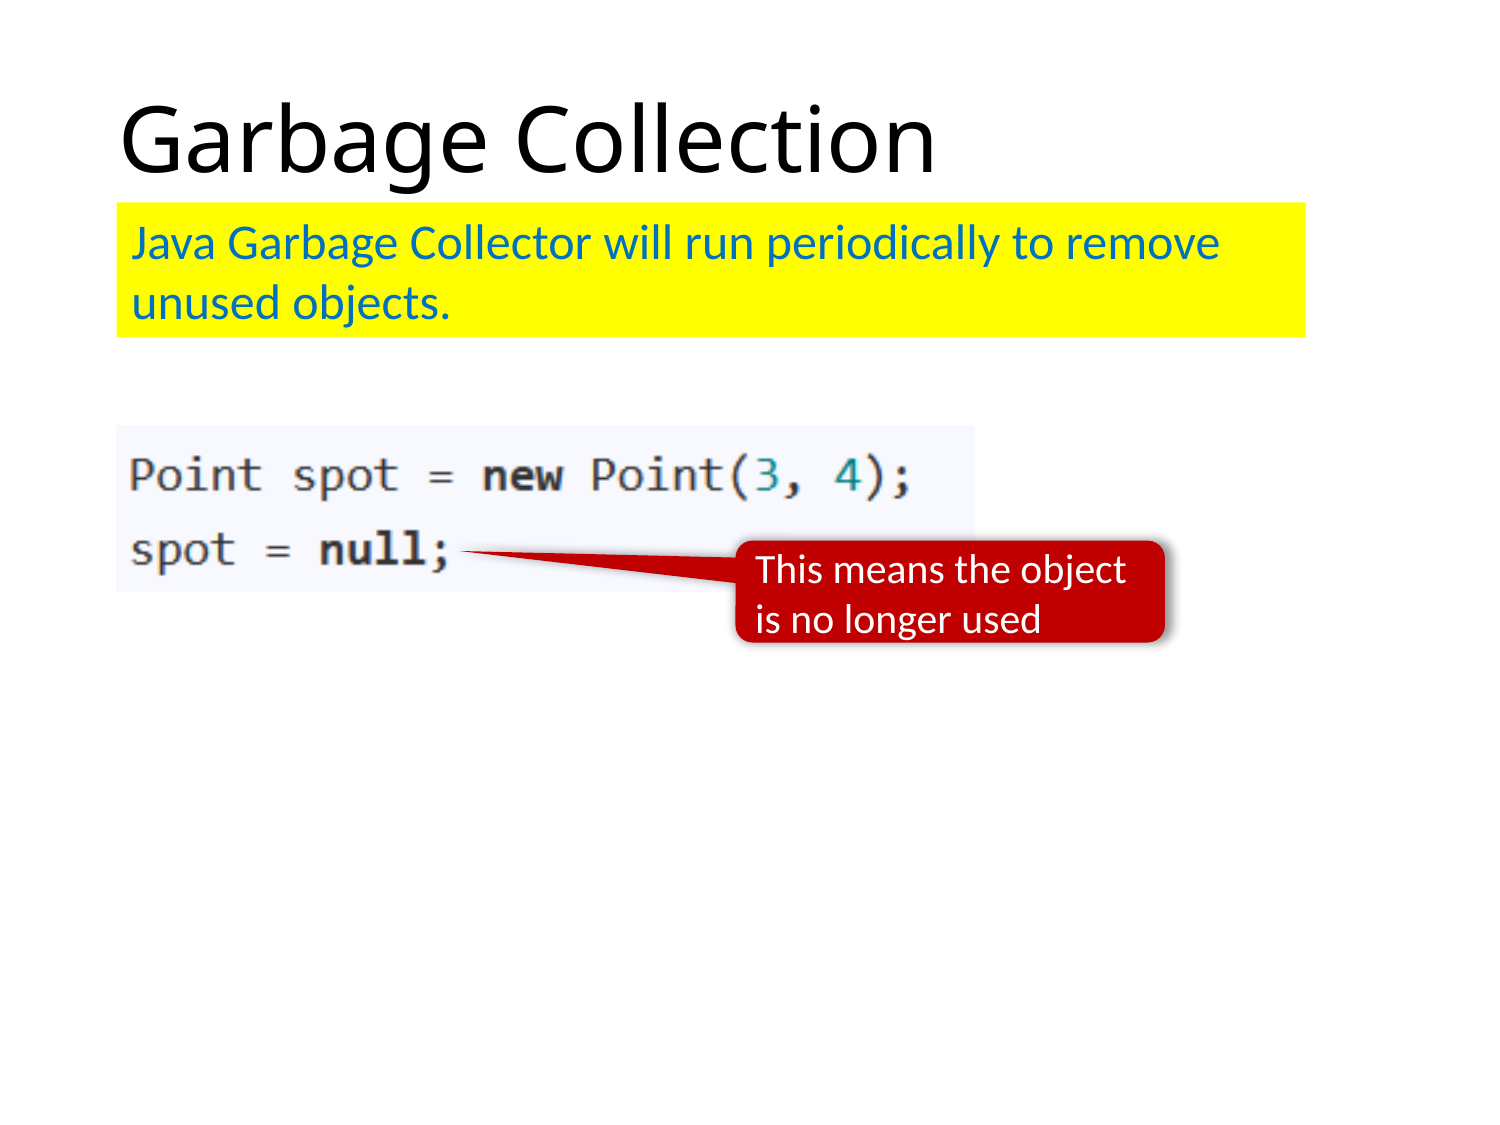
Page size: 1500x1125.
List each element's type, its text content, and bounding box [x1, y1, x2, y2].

text_box This means the object is no longer used [734, 539, 1166, 644]
text_box Java Garbage Collector will run periodically to remove unused objects. [116, 202, 1306, 338]
picture [116, 425, 975, 592]
title Garbage Collection [103, 59, 1397, 226]
